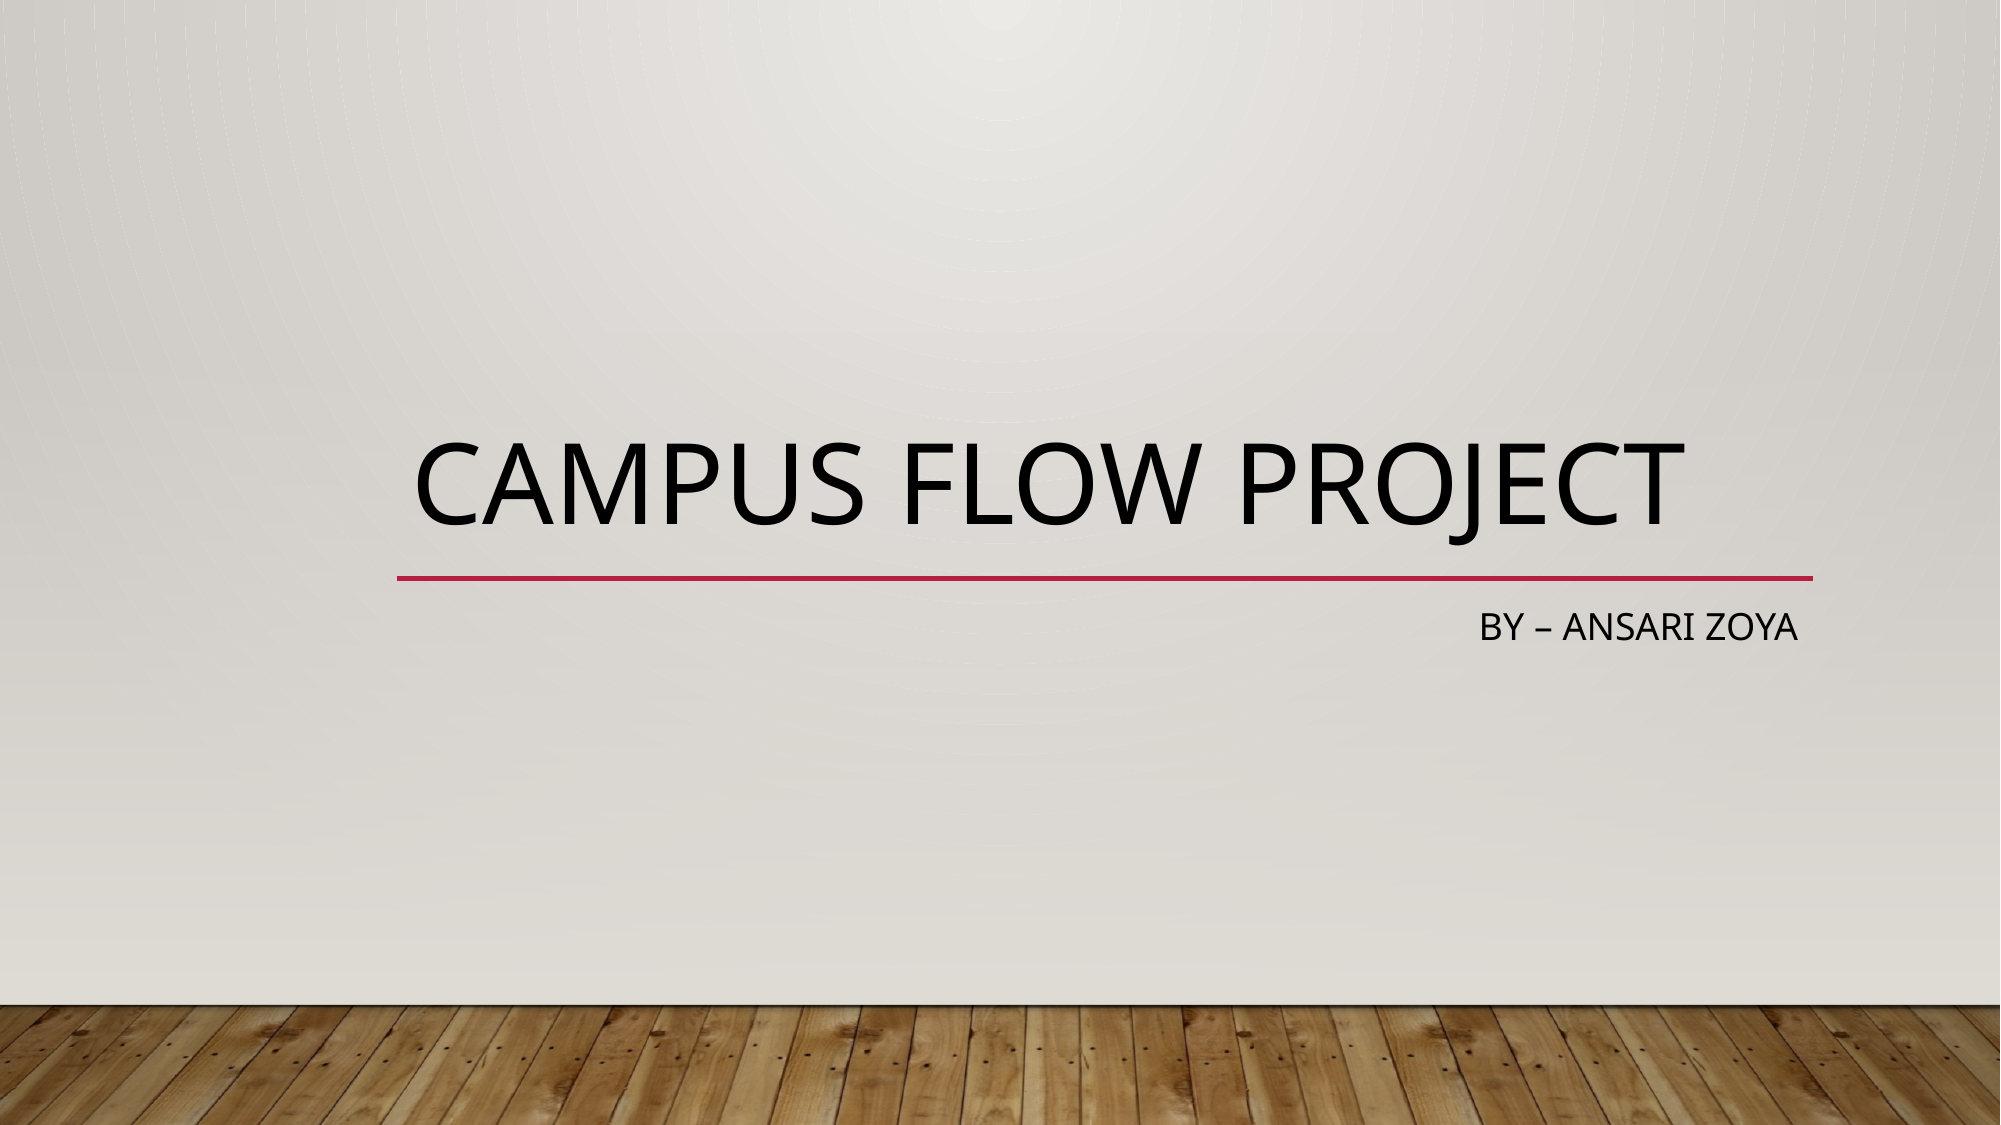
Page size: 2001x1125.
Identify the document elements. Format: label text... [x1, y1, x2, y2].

title Campus Flow Project [396, 131, 1814, 549]
subtitle BY – Ansari ZOYA [396, 579, 1814, 740]
picture [0, 1005, 2000, 1125]
